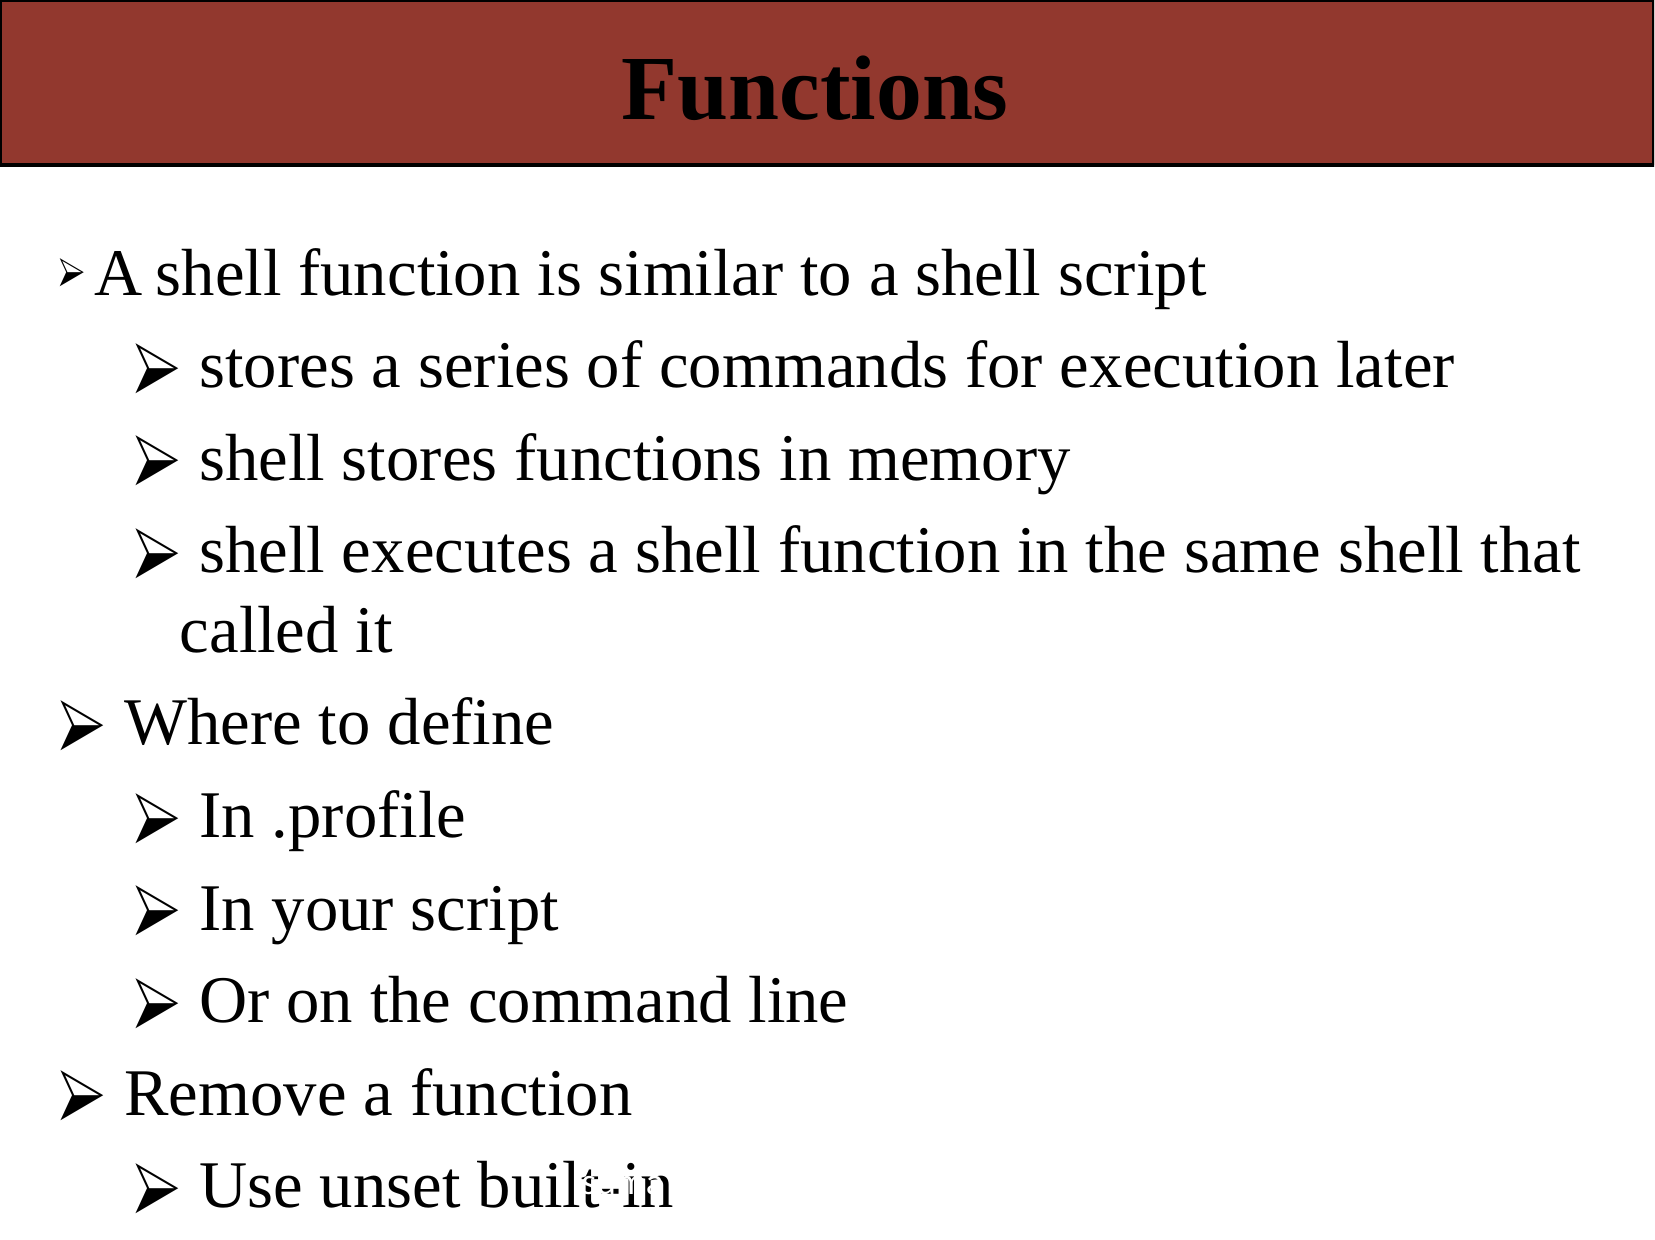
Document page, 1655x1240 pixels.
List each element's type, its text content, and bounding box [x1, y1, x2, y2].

text_box A shell function is similar to a shell script stores a series of commands for execution later shell stores functions in memory shell executes a shell function in the same shell that called it Where to define In .profile In your script Or on the command line Remove a function Use unset built-in [41, 220, 1627, 1240]
text_box suma [565, 1148, 1089, 1215]
text_box Functions [0, 0, 1655, 166]
